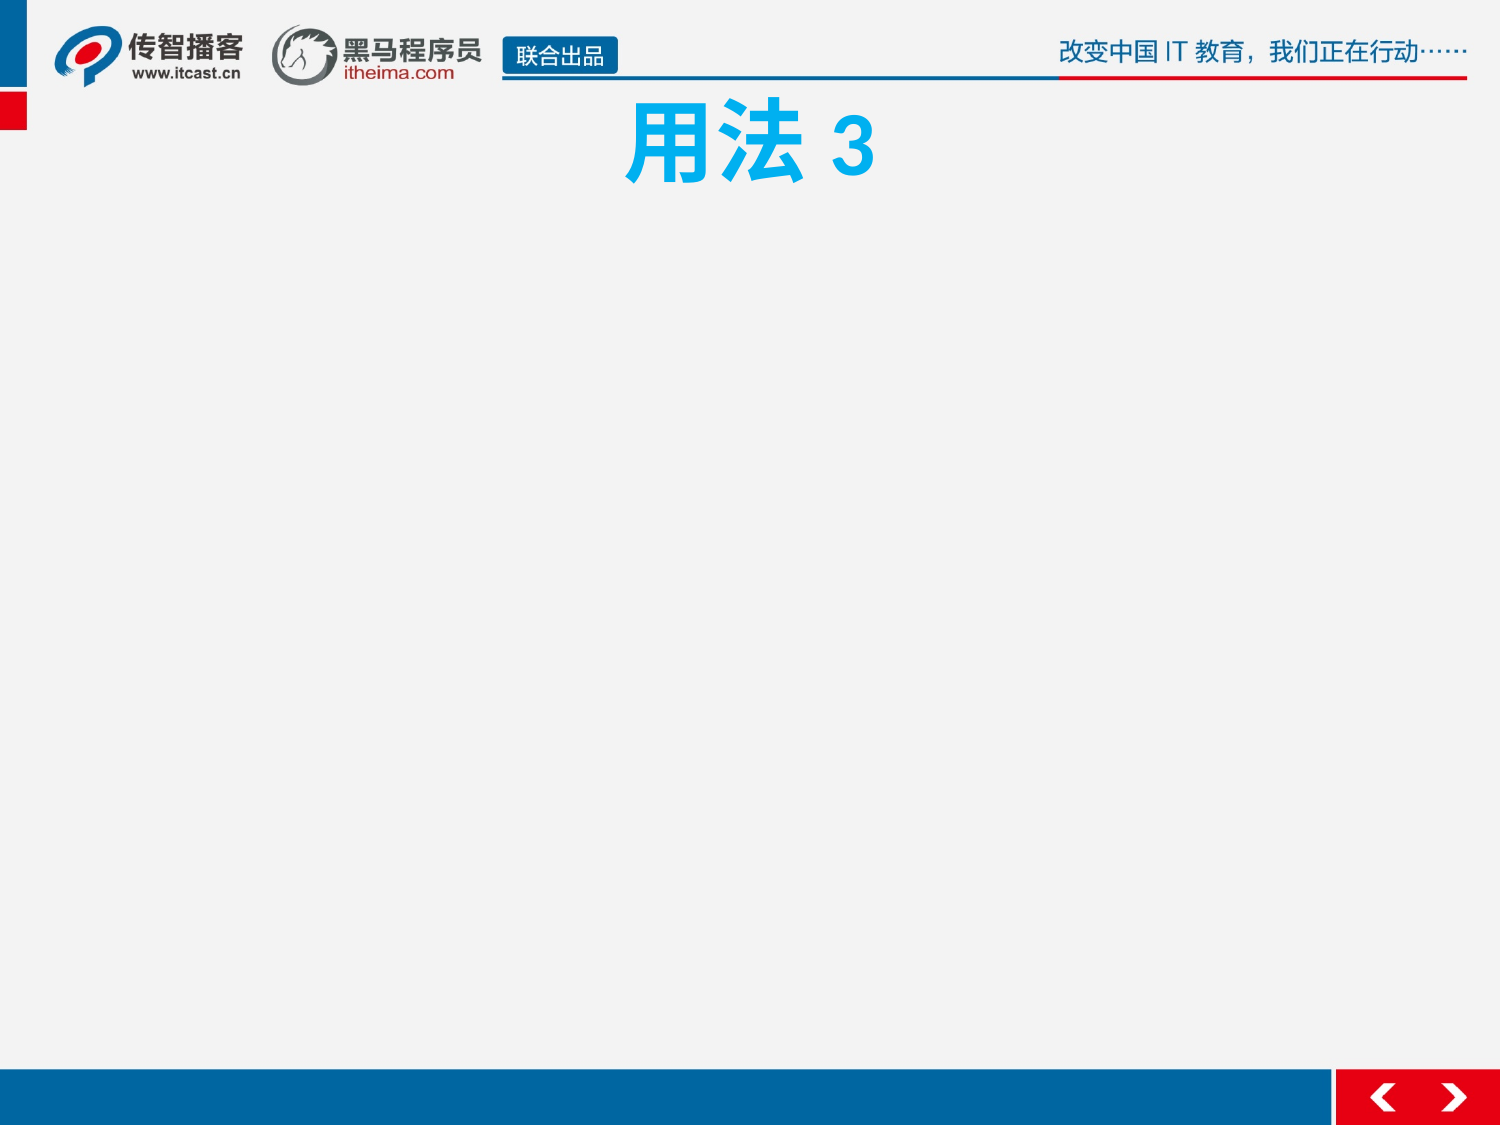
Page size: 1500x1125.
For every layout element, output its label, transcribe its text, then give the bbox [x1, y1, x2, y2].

picture [0, 0, 1500, 1125]
title 用法3 [75, 45, 1425, 233]
